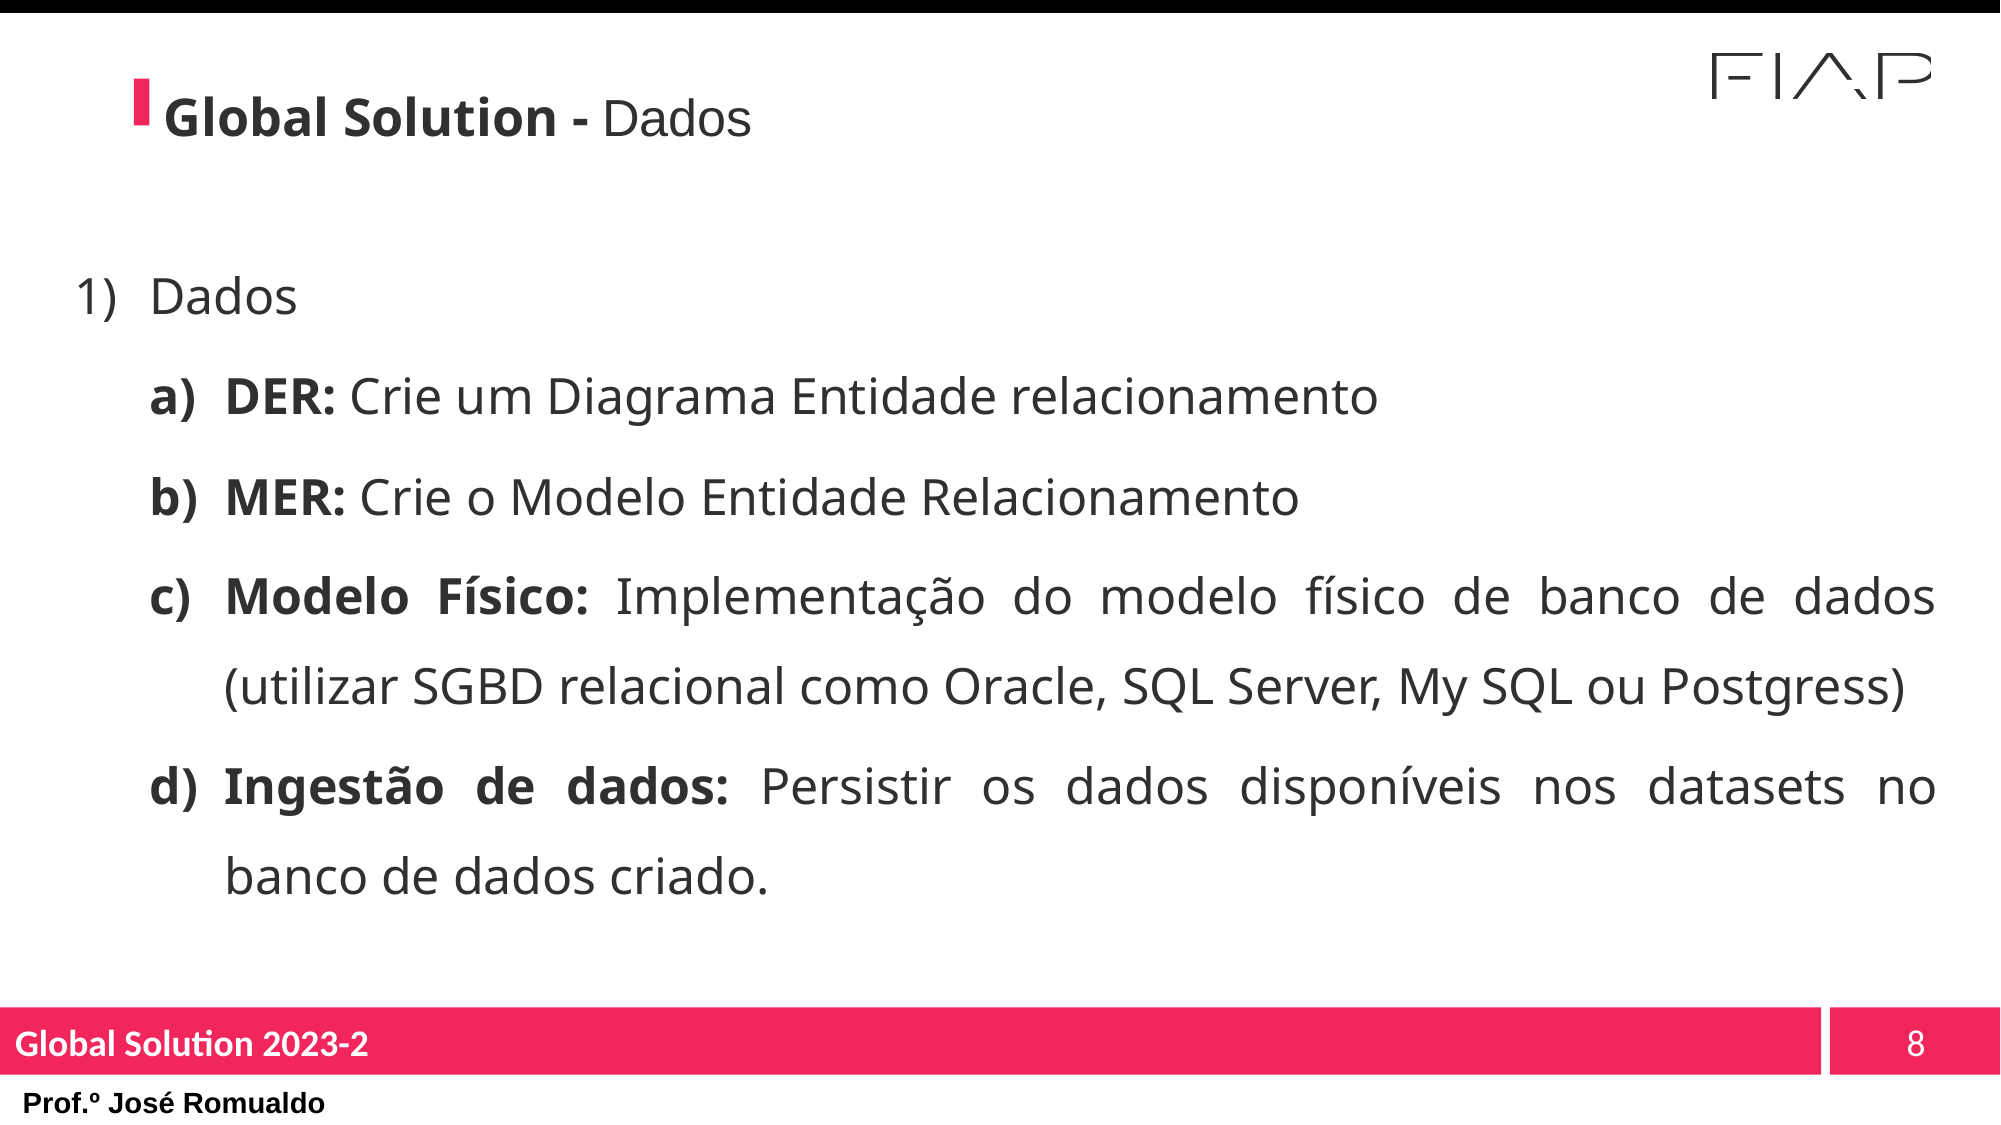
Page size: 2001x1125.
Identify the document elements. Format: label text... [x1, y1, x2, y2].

title Global Solution - Dados [148, 57, 1675, 174]
picture [1712, 53, 1931, 99]
list Dados DER: Crie um Diagrama Entidade relacionamento MER: Crie o Modelo Entidade Relacionamento Modelo Físico: Implementação do modelo físico de banco de dados (utilizar SGBD relacional como Oracle, SQL Server, My SQL ou Postgress) Ingestão de dados: Persistir os dados disponíveis nos datasets no banco de dados criado. [46, 219, 1954, 1005]
